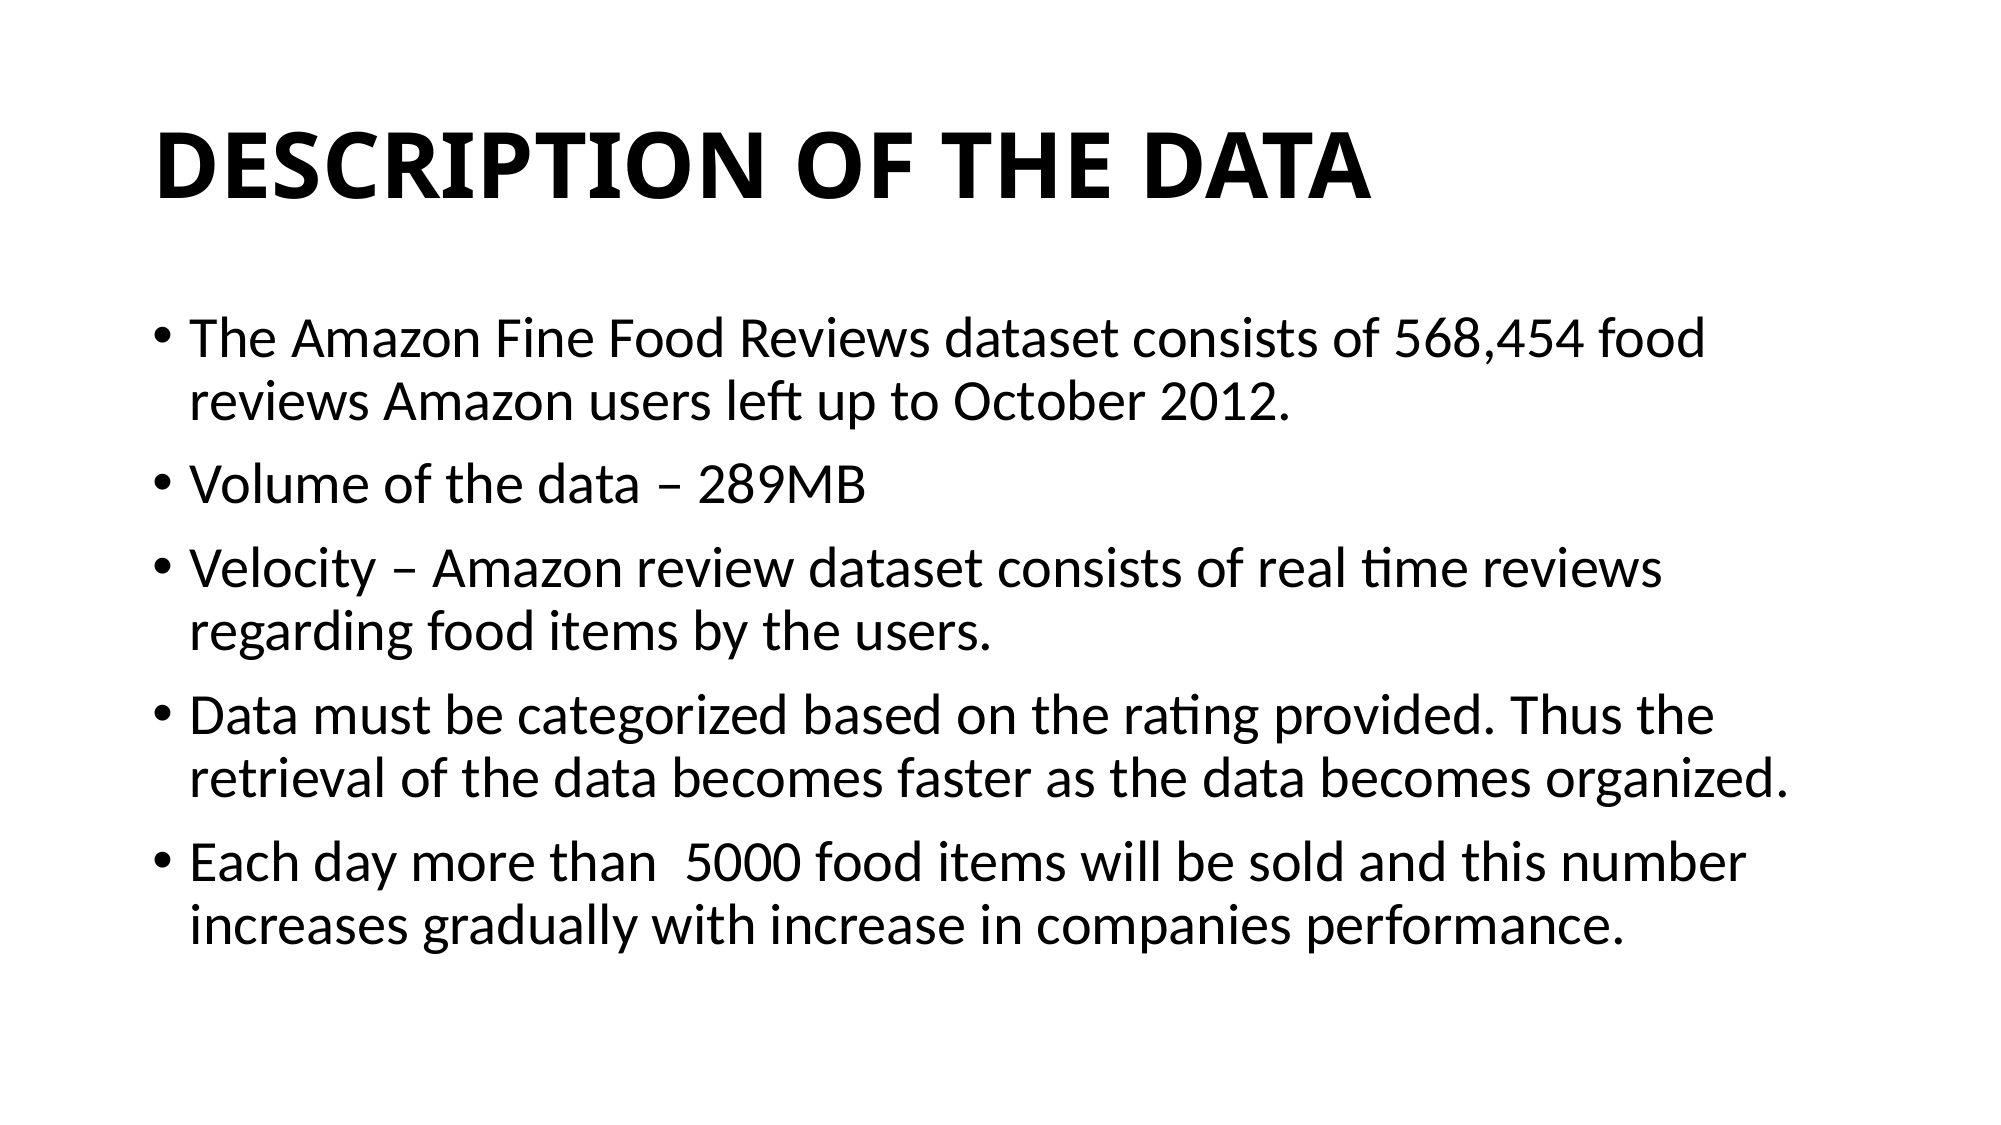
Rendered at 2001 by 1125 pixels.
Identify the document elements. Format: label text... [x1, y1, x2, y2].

title DESCRIPTION OF THE DATA [137, 59, 1863, 278]
list The Amazon Fine Food Reviews dataset consists of 568,454 food reviews Amazon users left up to October 2012. Volume of the data – 289MB Velocity – Amazon review dataset consists of real time reviews regarding food items by the users. Data must be categorized based on the rating provided. Thus the retrieval of the data becomes faster as the data becomes organized. Each day more than 5000 food items will be sold and this number increases gradually with increase in companies performance. [137, 299, 1863, 1048]
